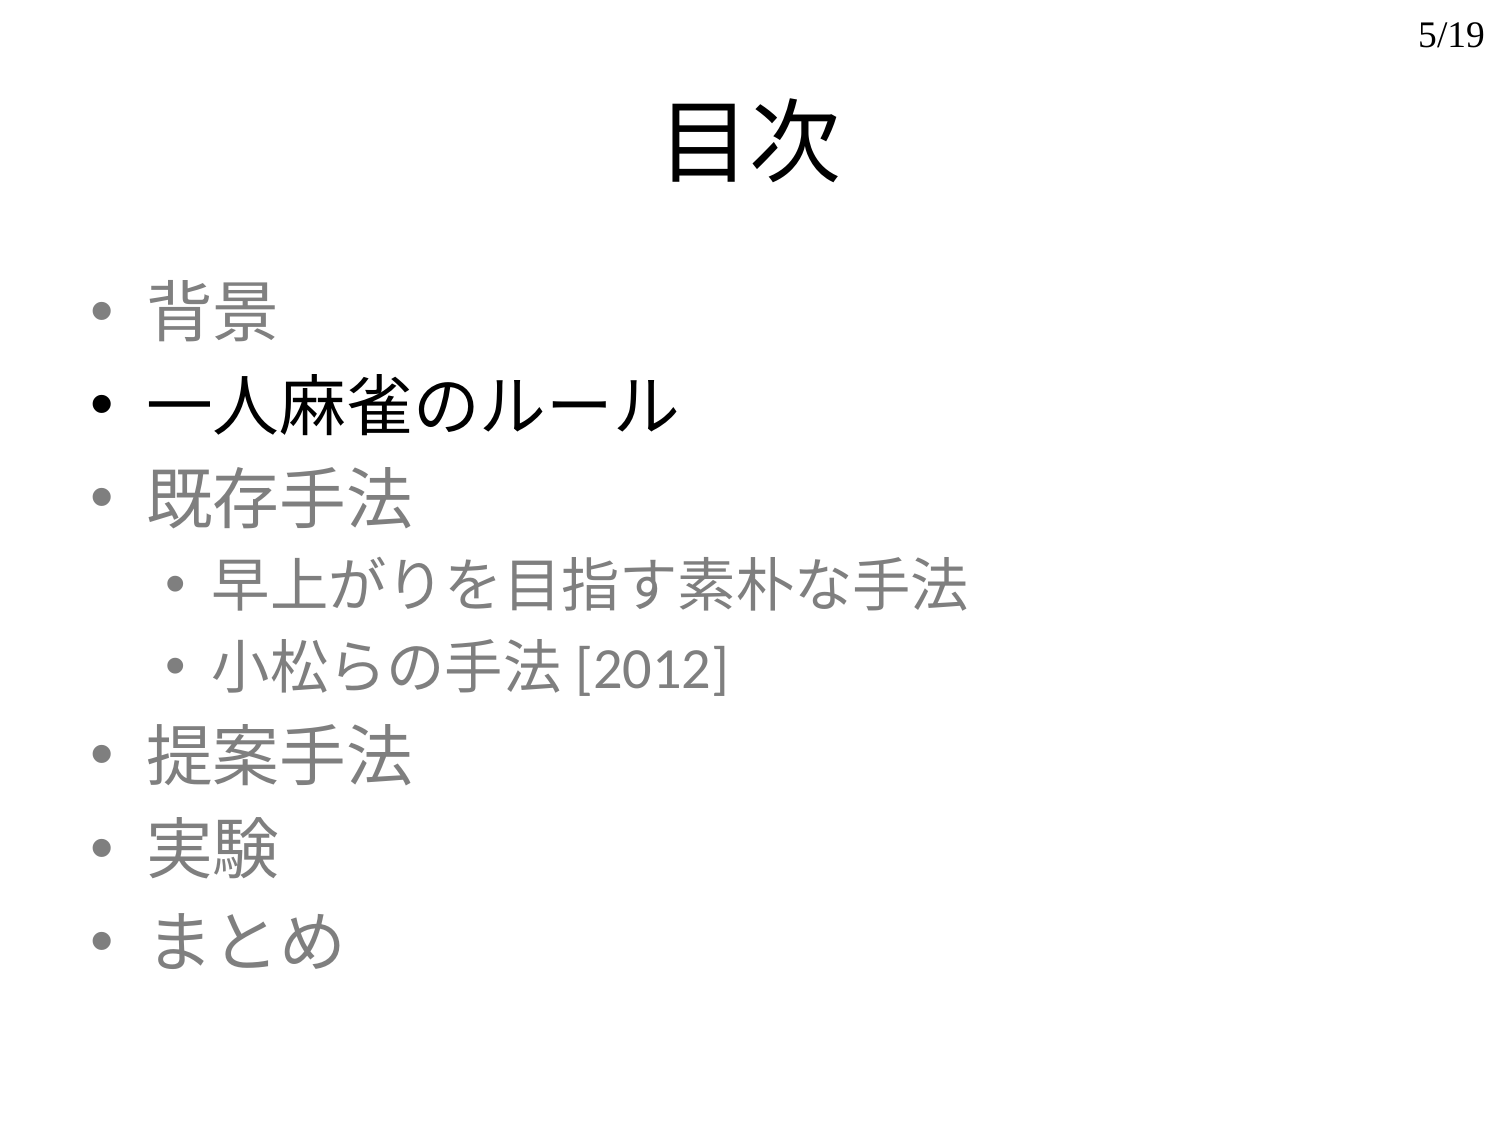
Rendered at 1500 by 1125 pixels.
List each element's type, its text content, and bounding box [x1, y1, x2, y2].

list 背景 一人麻雀のルール 既存手法 早上がりを目指す素朴な手法 小松らの手法[2012] 提案手法 実験 まとめ [75, 262, 1425, 1005]
title 目次 [75, 45, 1425, 233]
slide_number 5/19 [1149, 2, 1500, 62]
